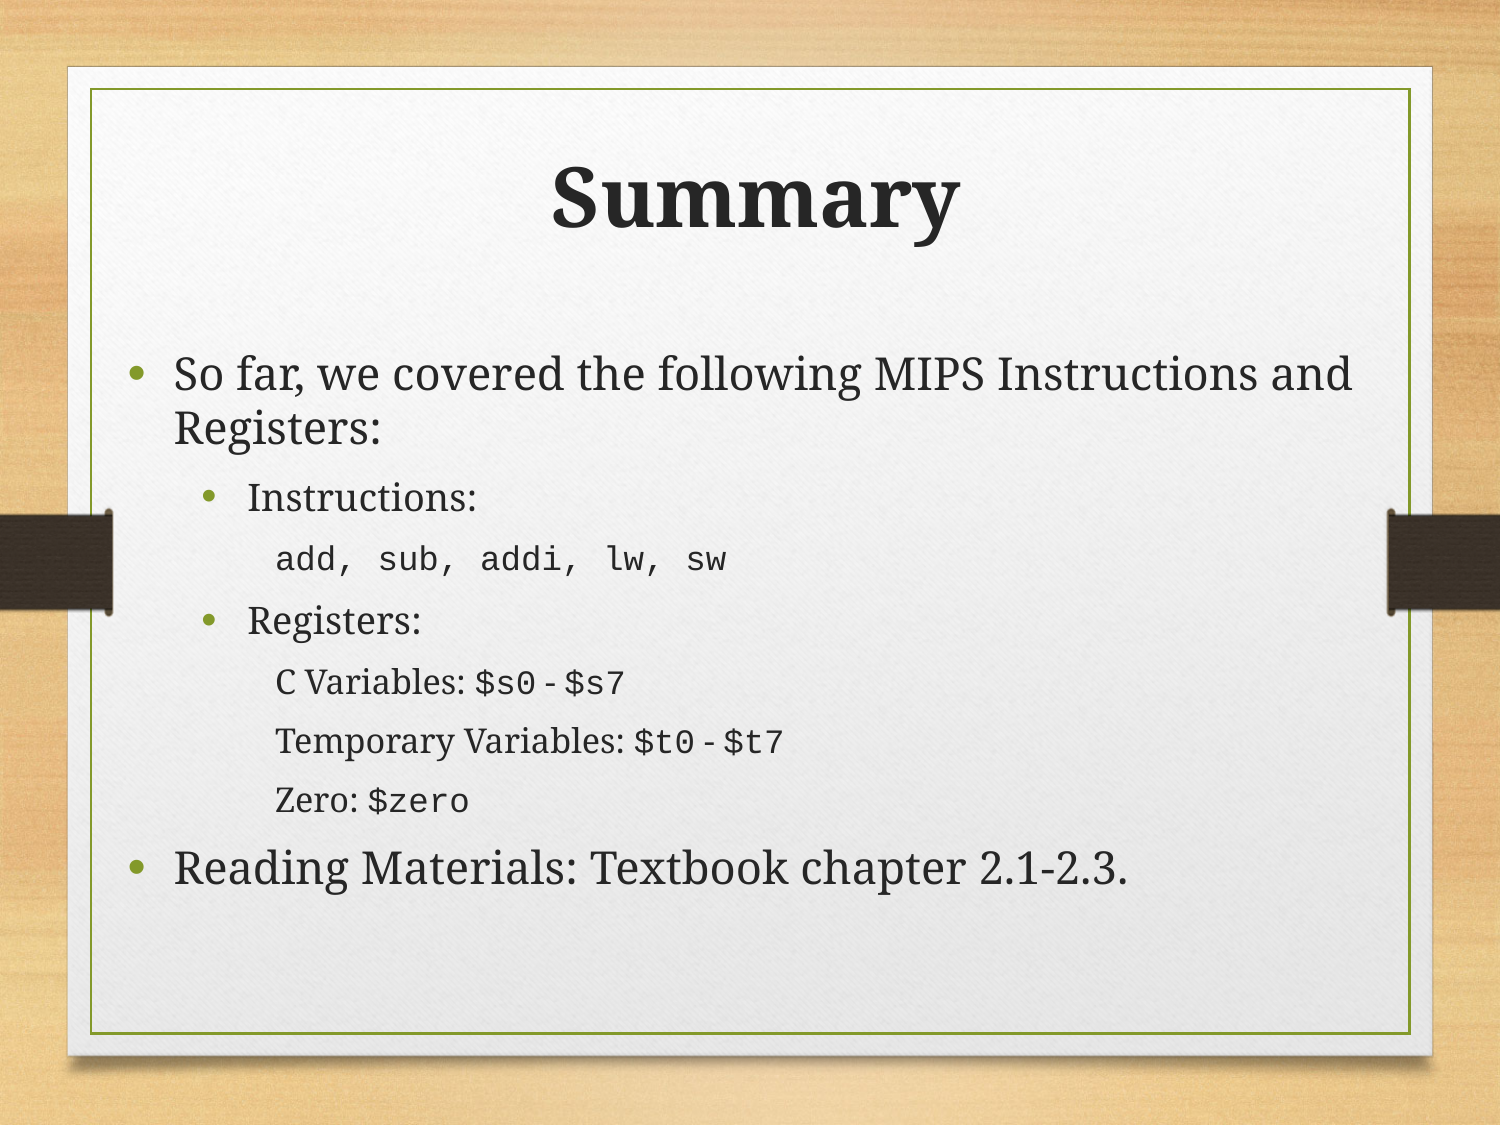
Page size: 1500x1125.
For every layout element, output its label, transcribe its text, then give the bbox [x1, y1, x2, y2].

list So far, we covered the following MIPS Instructions and Registers: Instructions: add, sub, addi, lw, sw Registers: C Variables: $s0 - $s7 Temporary Variables: $t0 - $t7 Zero: $zero Reading Materials: Textbook chapter 2.1-2.3. [112, 337, 1400, 903]
title Summary [99, 87, 1413, 302]
picture [0, 0, 1500, 1125]
